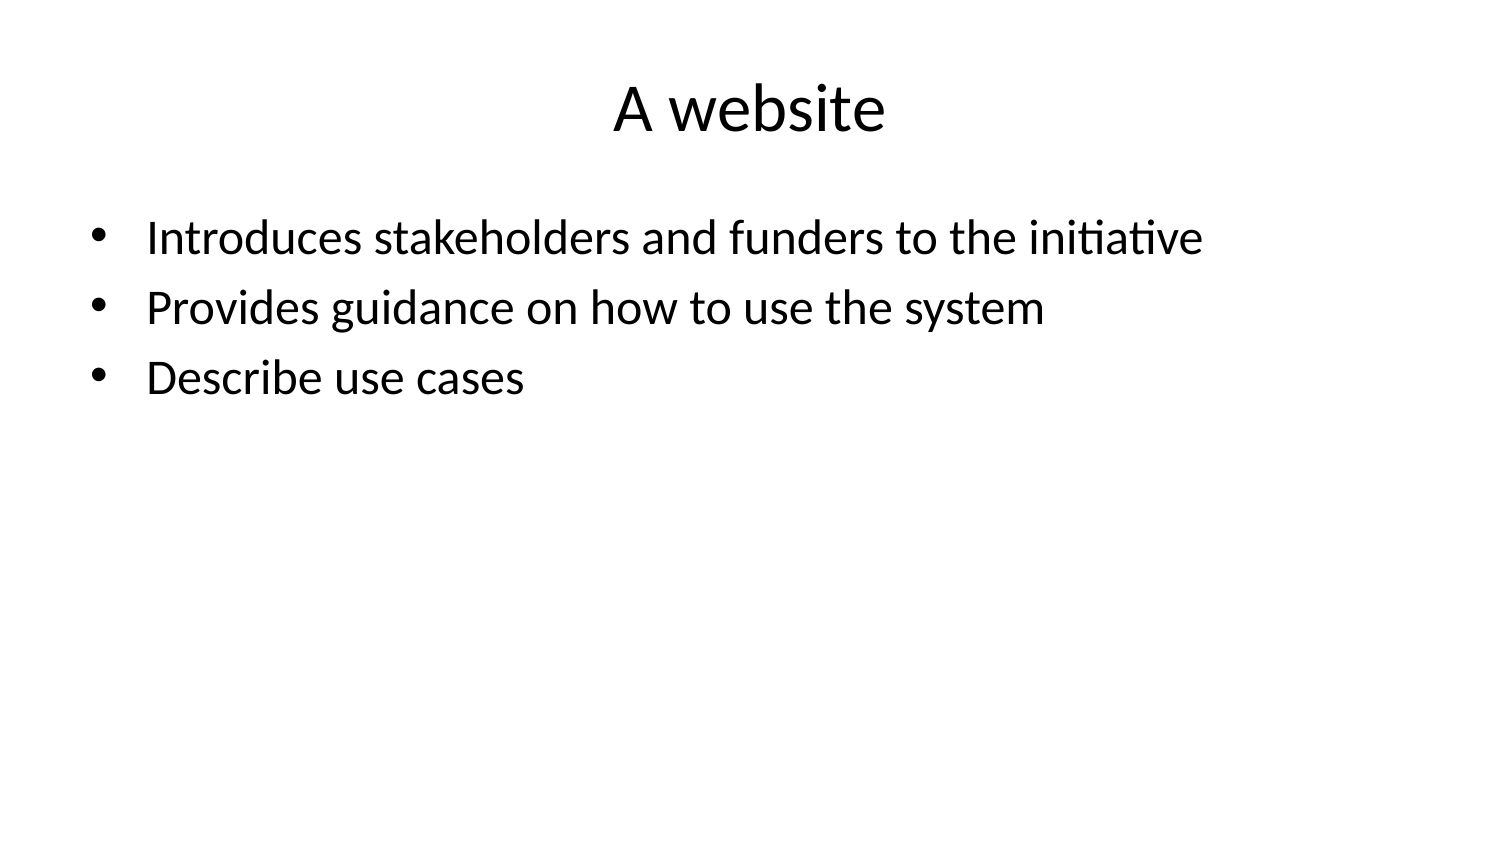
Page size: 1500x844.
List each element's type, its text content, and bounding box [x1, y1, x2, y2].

list Introduces stakeholders and funders to the initiative Provides guidance on how to use the system Describe use cases [75, 196, 1425, 754]
title A website [75, 33, 1425, 175]
